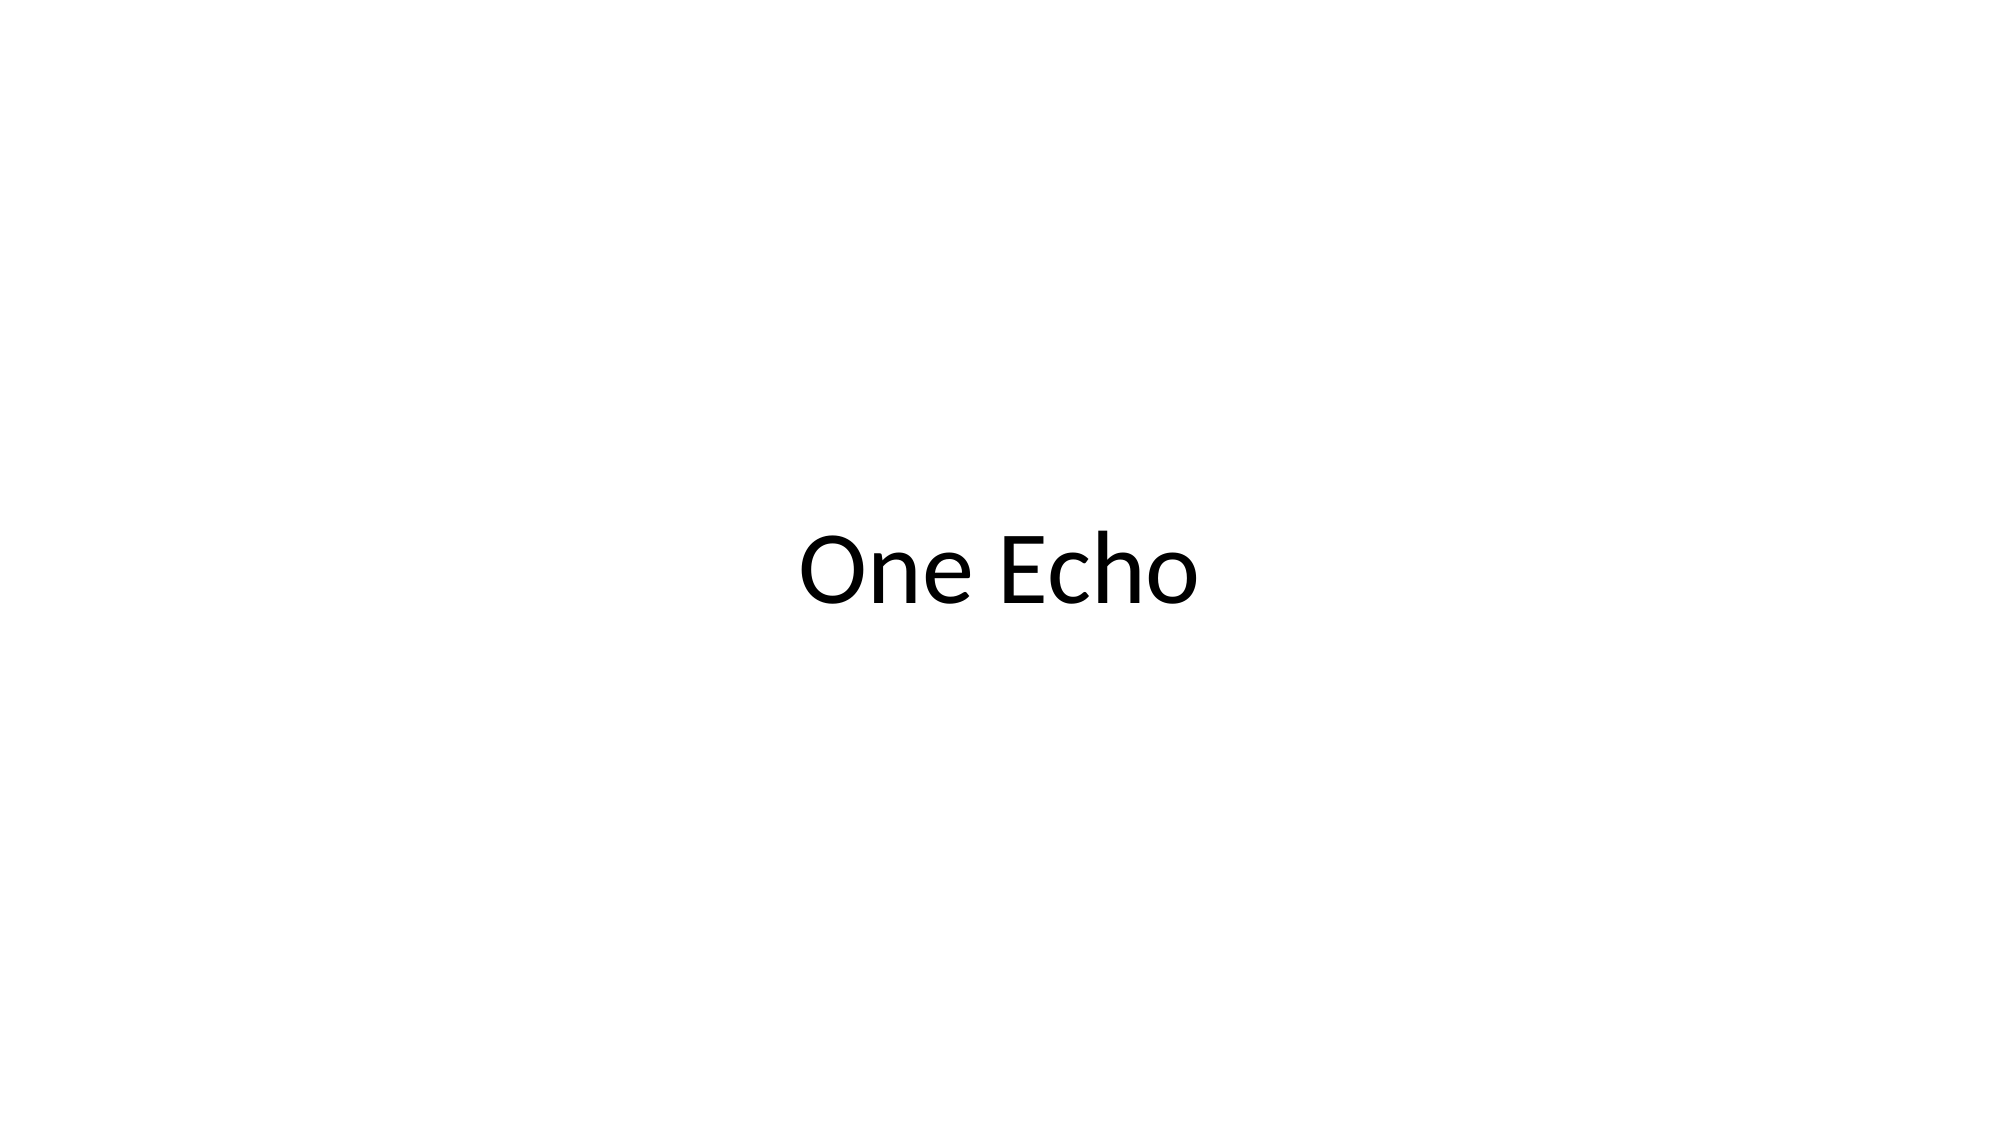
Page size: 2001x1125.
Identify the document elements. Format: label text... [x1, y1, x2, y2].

text_box One Echo [783, 491, 1216, 632]
